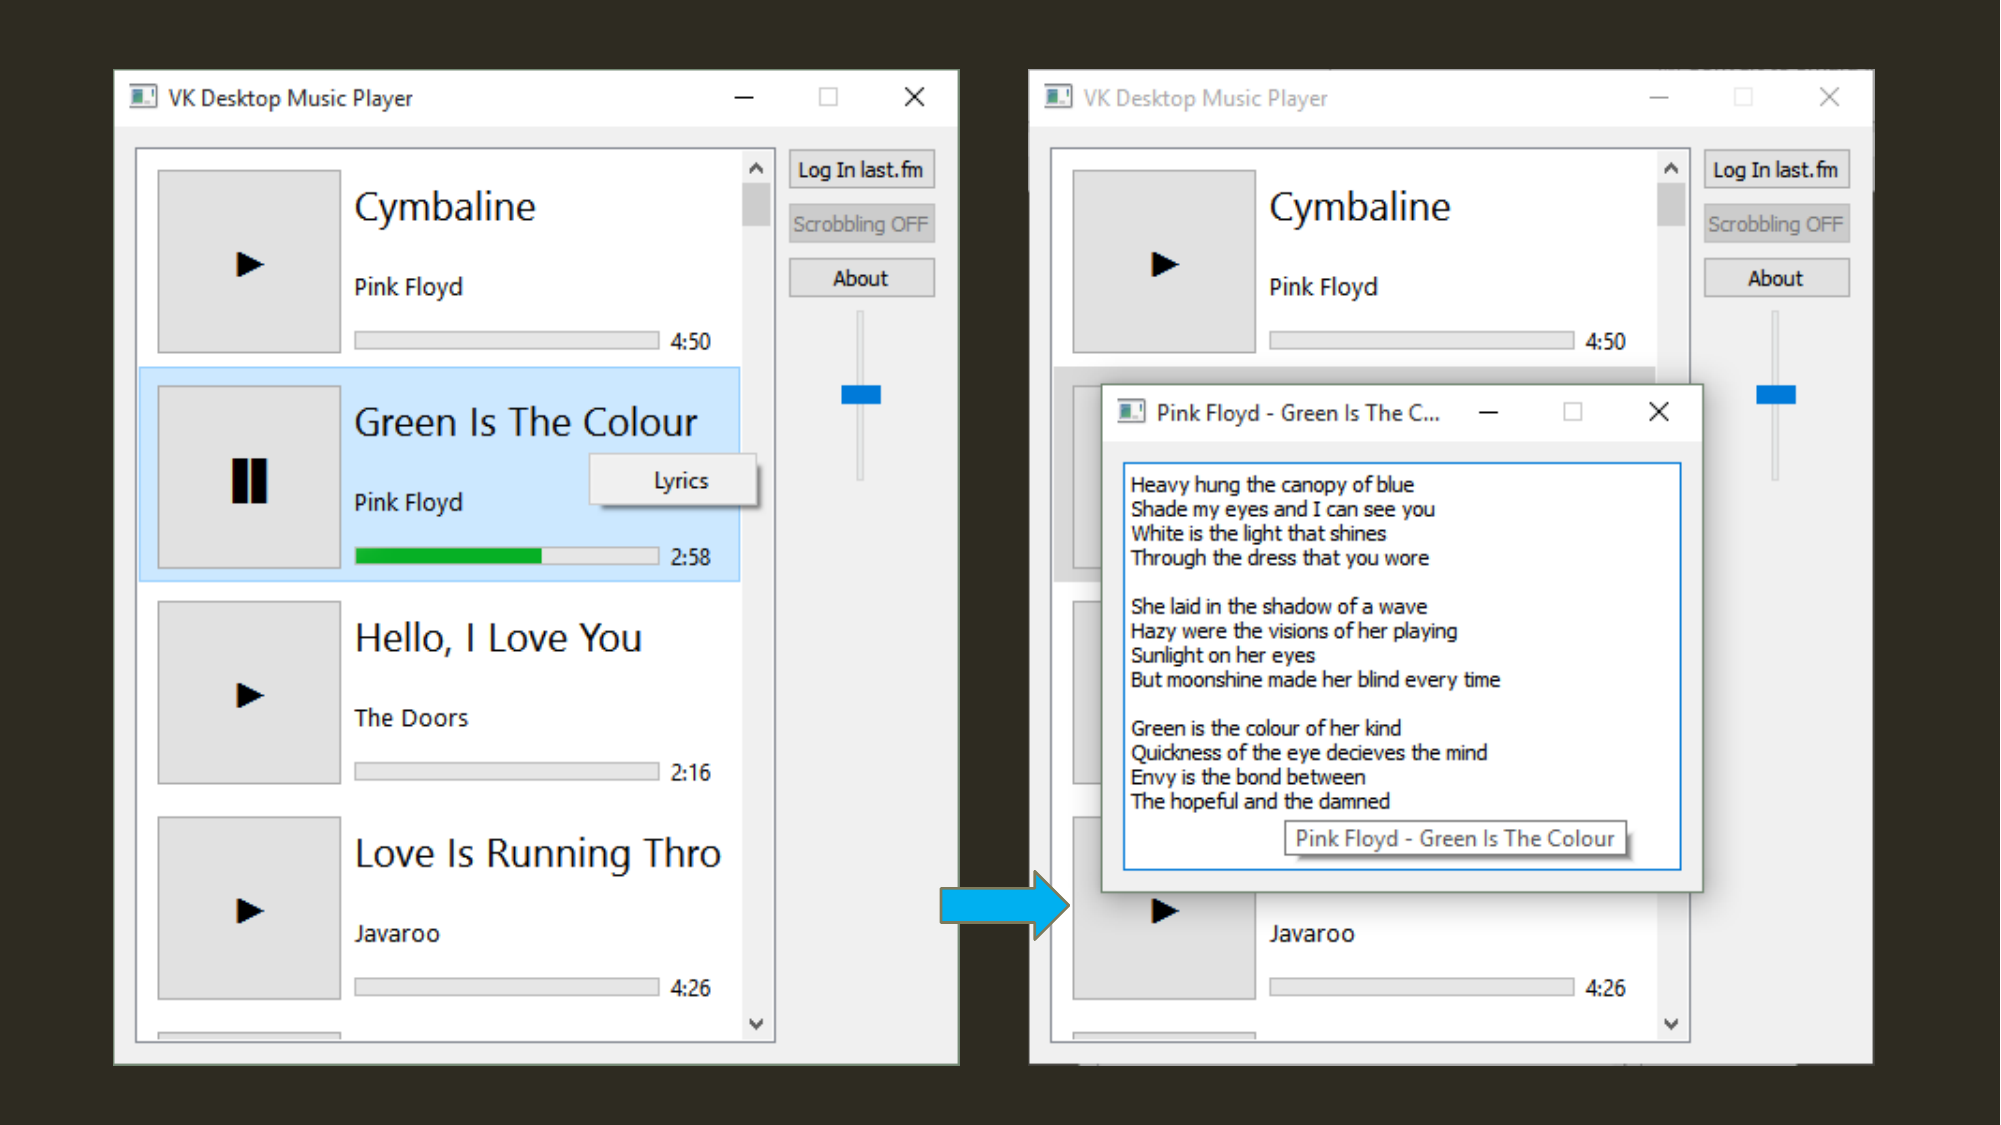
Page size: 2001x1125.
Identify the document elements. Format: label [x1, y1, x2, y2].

picture [1028, 69, 1876, 1067]
picture [112, 69, 960, 1067]
text_box [965, 887, 1021, 924]
